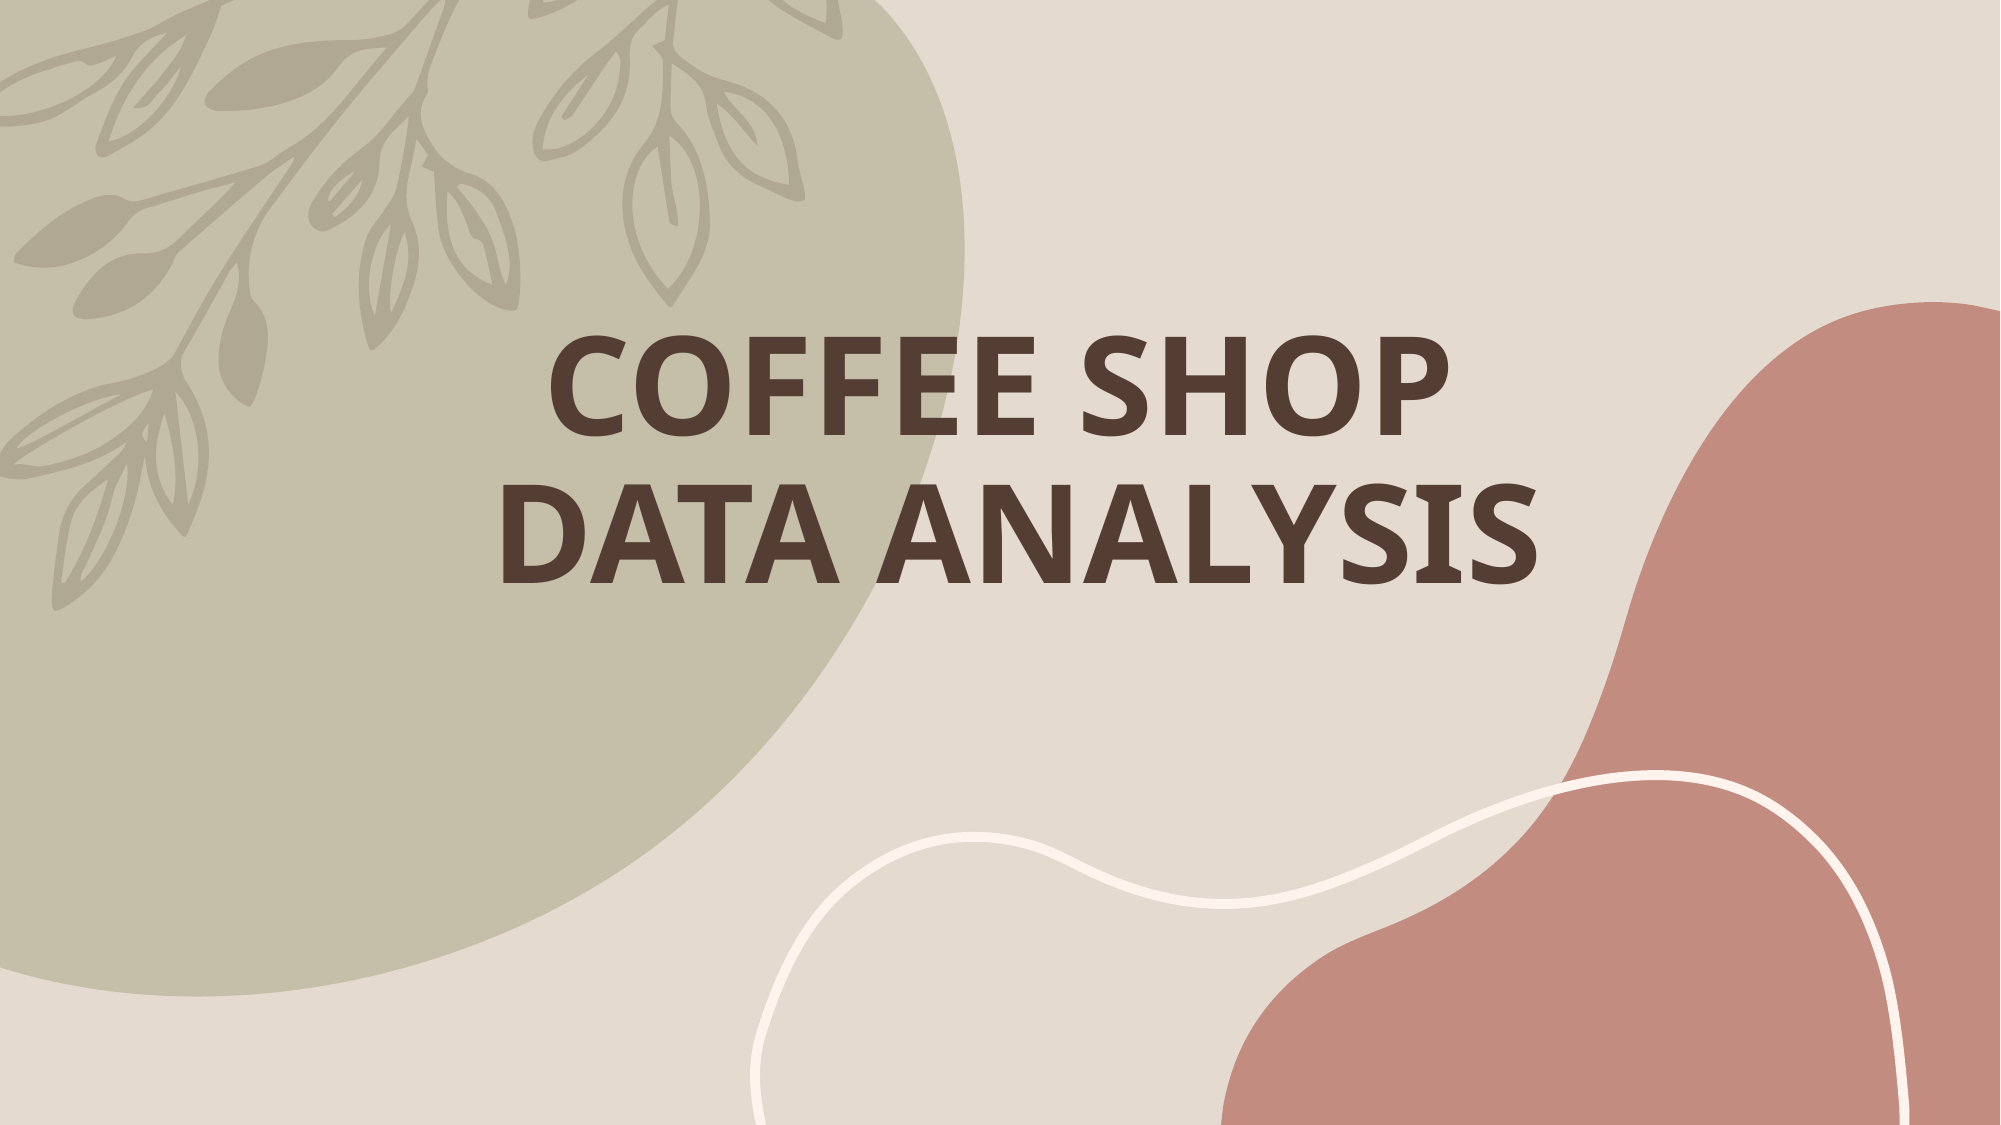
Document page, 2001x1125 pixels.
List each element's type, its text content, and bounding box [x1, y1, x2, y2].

title COFFEE SHOP DATA ANALYSIS [150, 149, 1884, 780]
